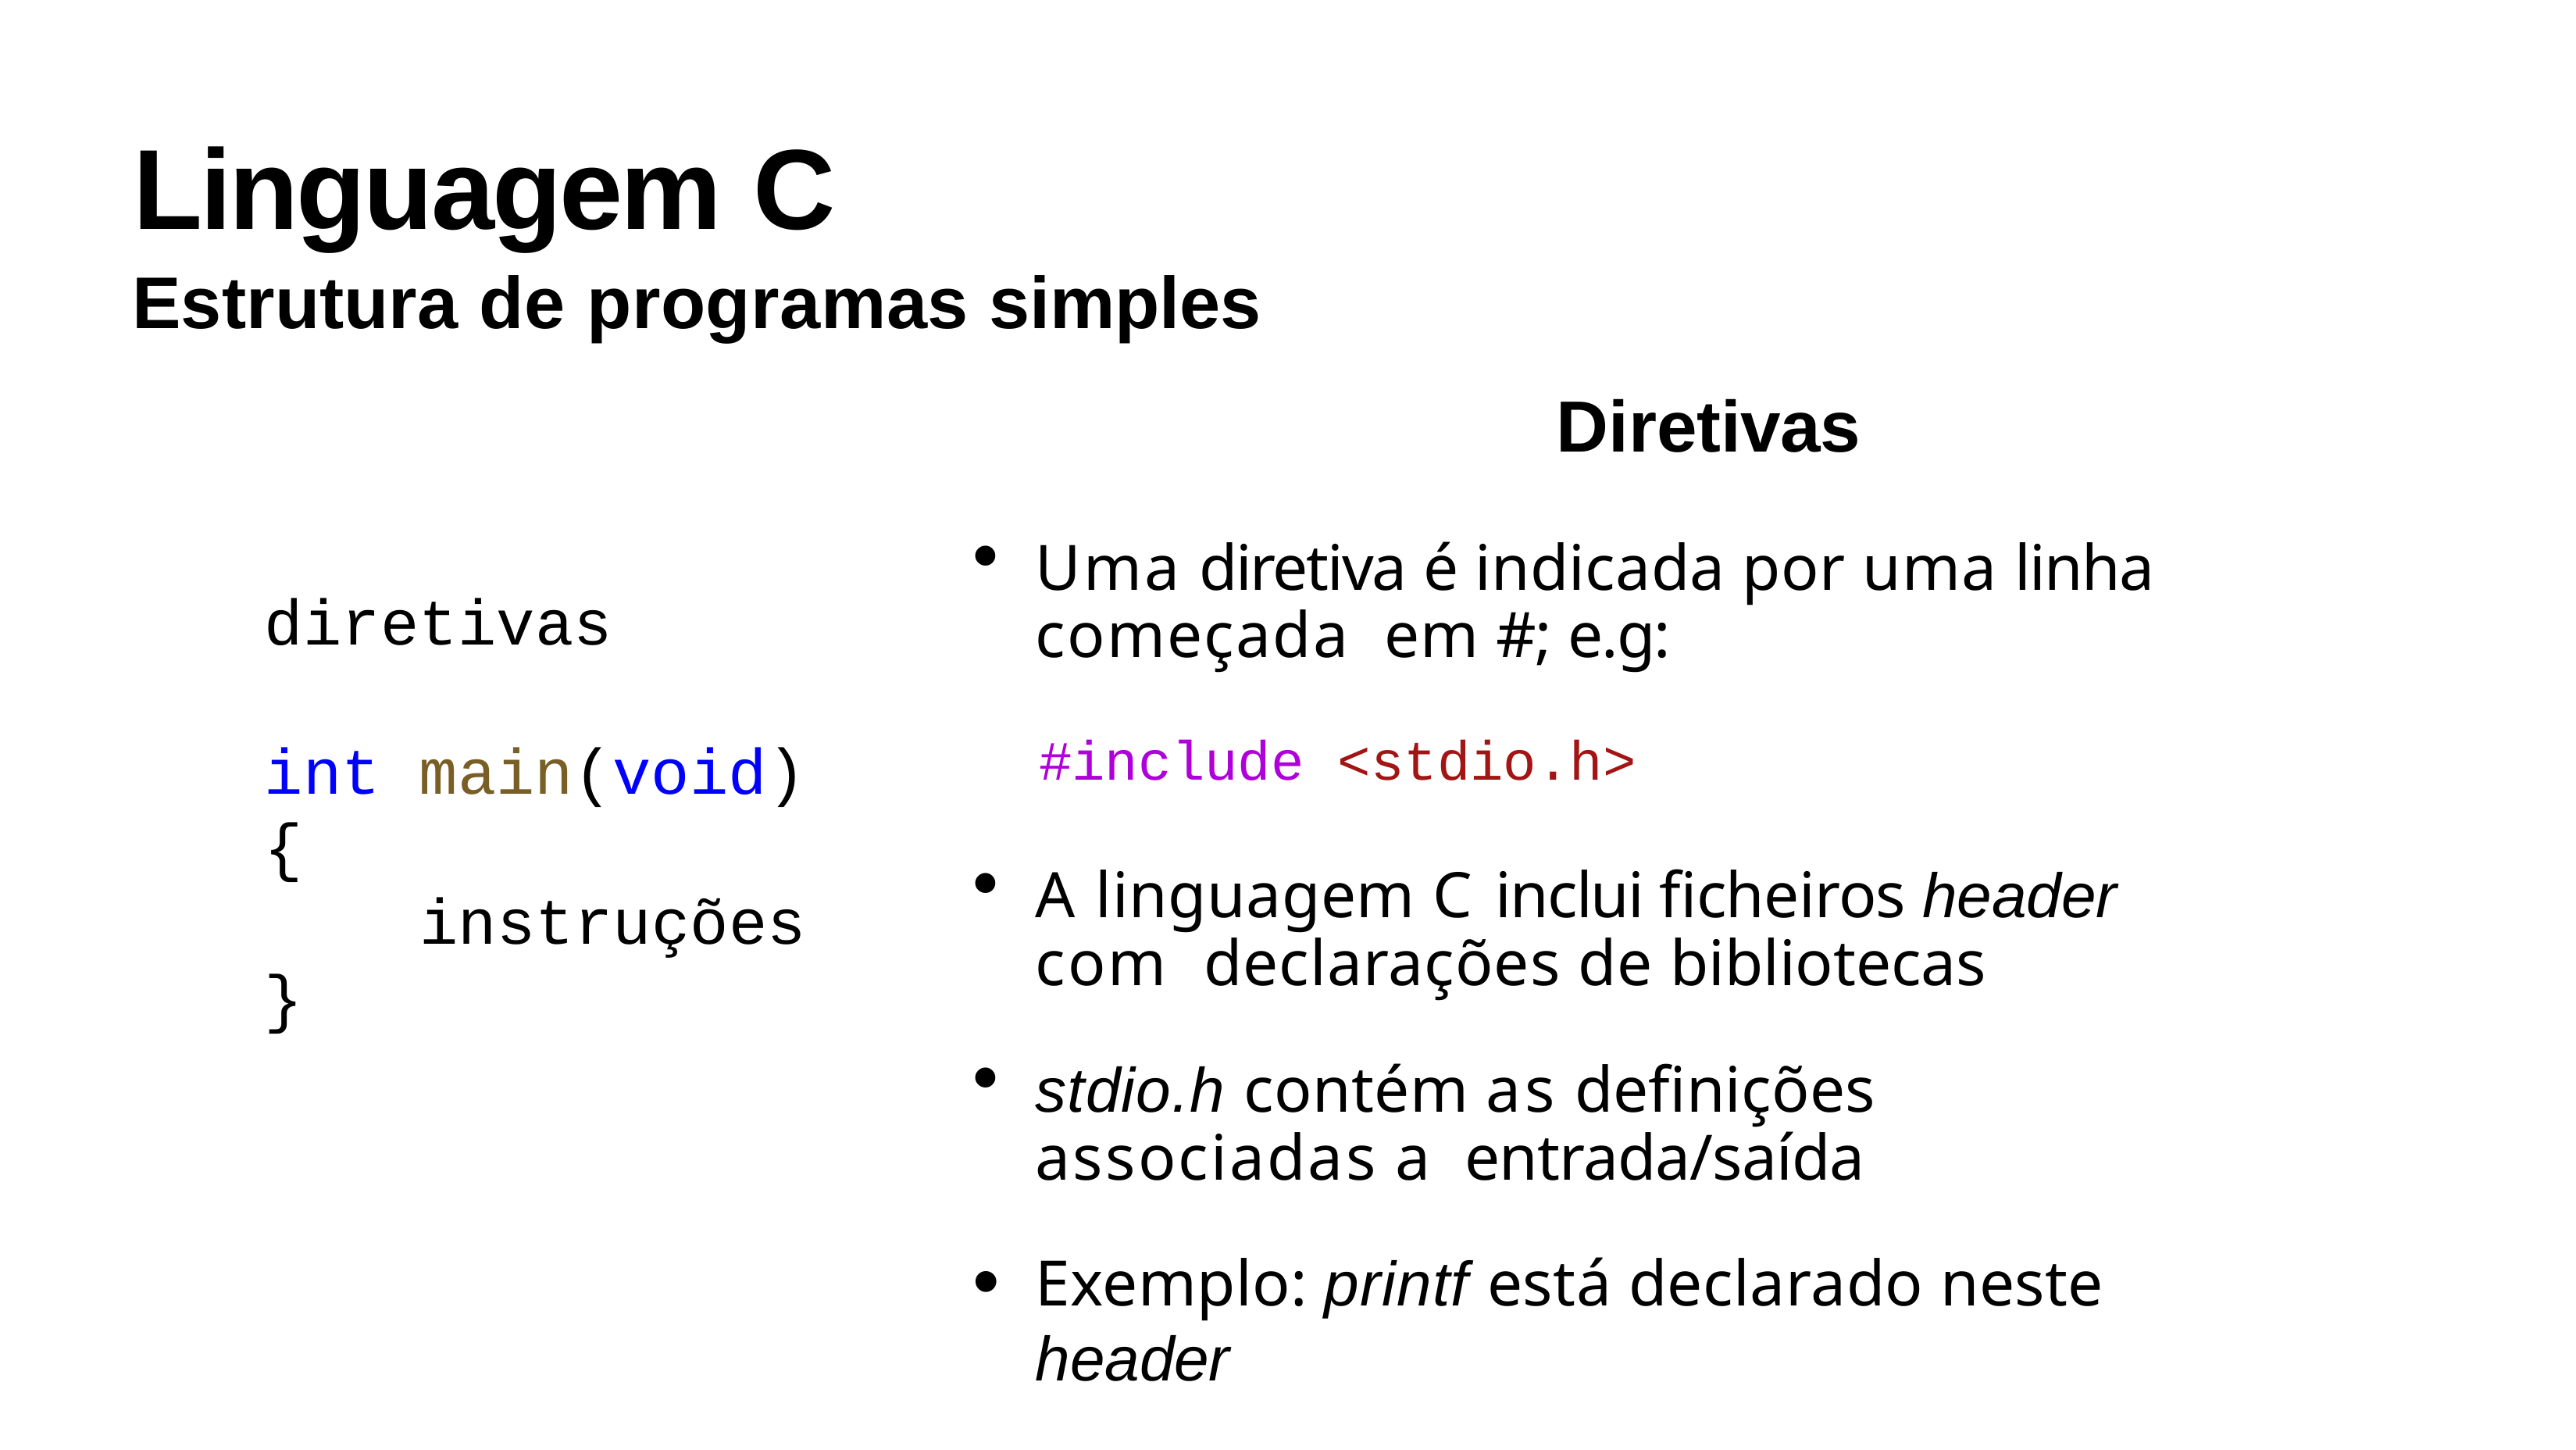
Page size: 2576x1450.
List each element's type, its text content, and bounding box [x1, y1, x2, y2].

text_box Diretivas [1554, 377, 1861, 466]
text_box diretivas [262, 578, 615, 658]
title Linguagem C Estrutura de programas simples [130, 113, 1264, 358]
text_box int main(void) { instruções } [262, 729, 809, 1034]
text_box Uma diretiva é indicada por uma linha começada em #; e.g: #include <stdio.h> A linguagem C inclui ficheiros header com declarações de bibliotecas stdio.h contém as definições associadas a entrada/saída Exemplo: printf está declarado neste header [970, 523, 2418, 1394]
